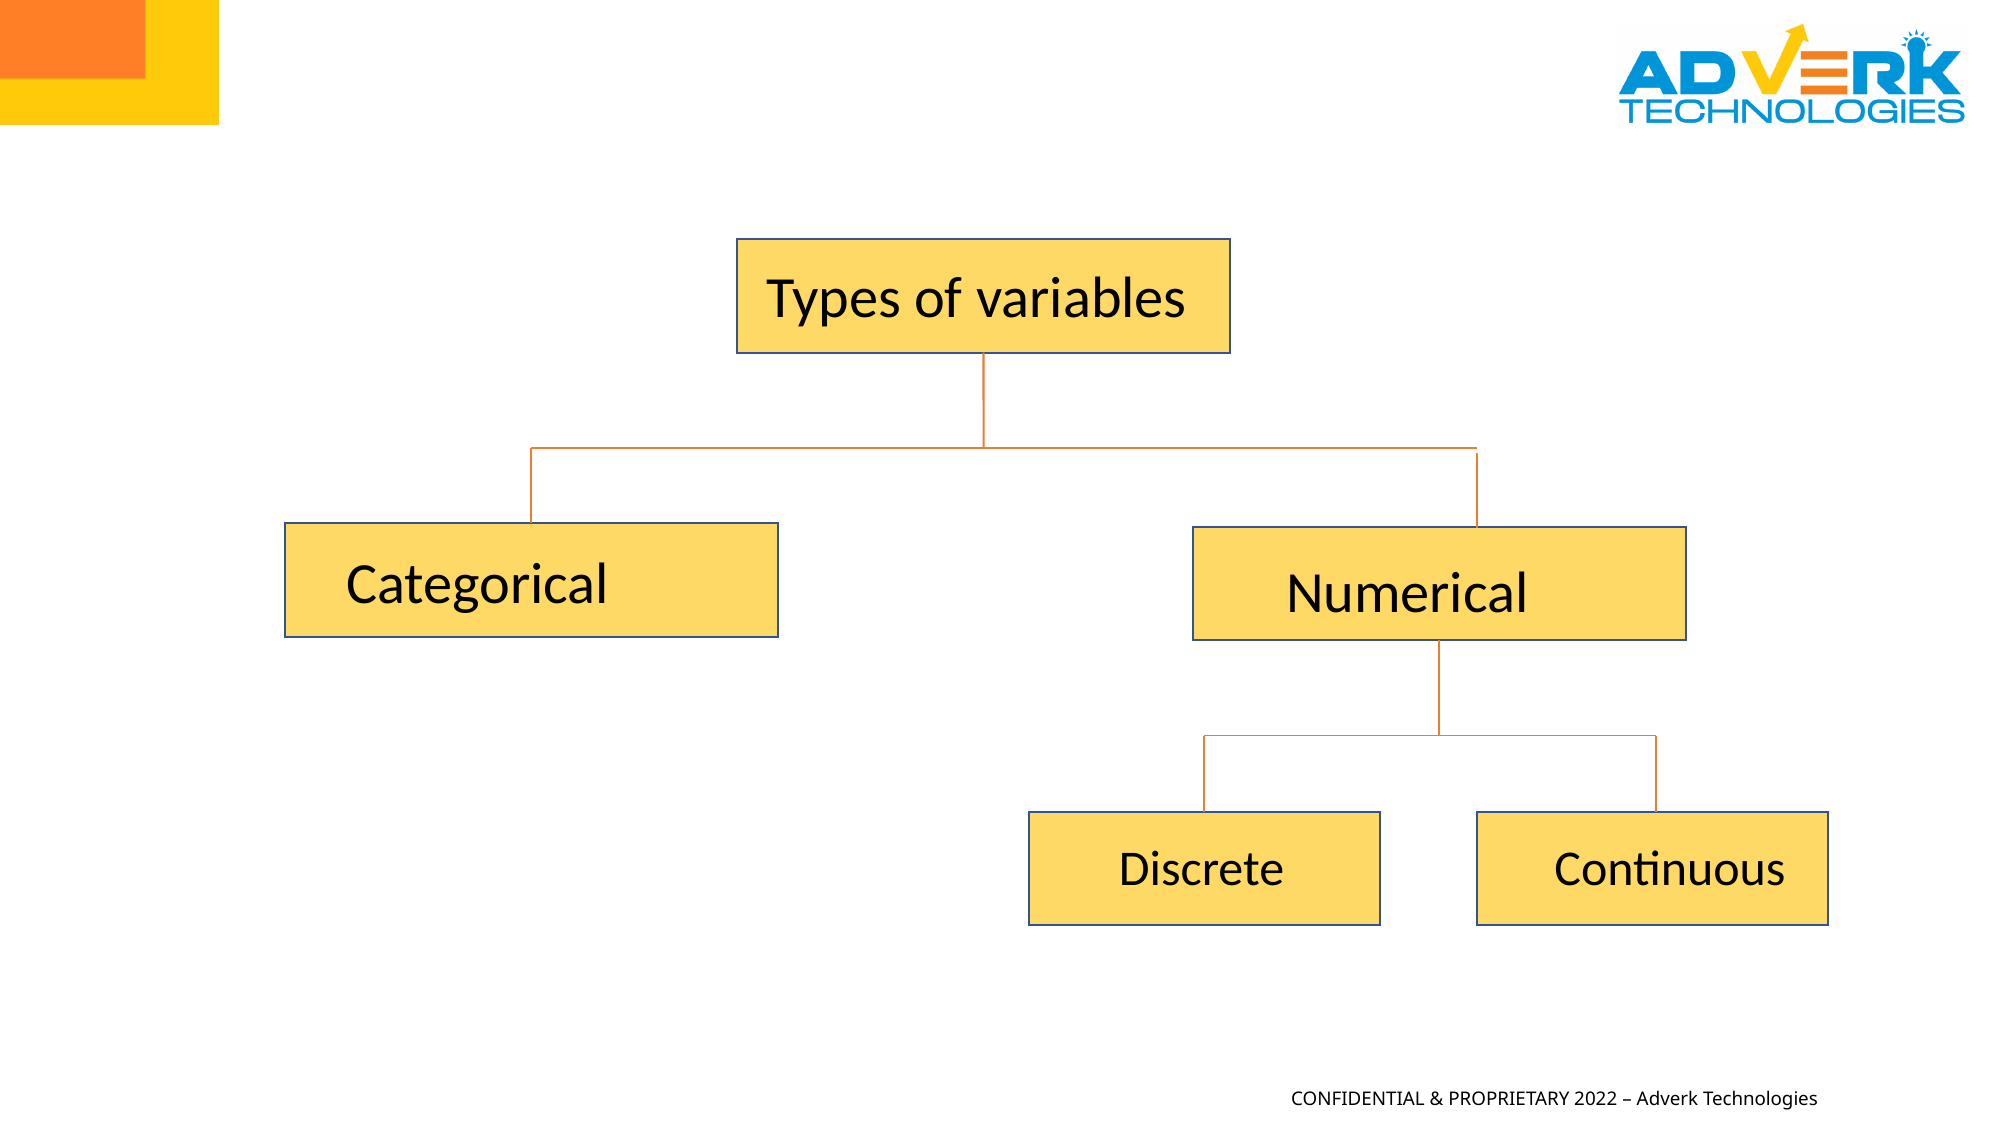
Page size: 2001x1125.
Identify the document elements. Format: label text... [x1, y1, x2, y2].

text_box [1028, 811, 1381, 926]
text_box Numerical [1271, 546, 1724, 632]
text_box [284, 522, 779, 638]
text_box [1476, 811, 1829, 926]
text_box Continuous [1539, 828, 1815, 904]
picture [1618, 22, 1967, 125]
text_box Discrete [1104, 828, 1305, 904]
text_box [1192, 526, 1687, 641]
text_box Types of variables [752, 251, 1205, 337]
text_box CONFIDENTIAL & PROPRIETARY 2022 – Adverk Technologies [1249, 1080, 1859, 1116]
text_box [736, 238, 1231, 354]
text_box Categorical [331, 537, 784, 623]
picture [0, 0, 219, 125]
